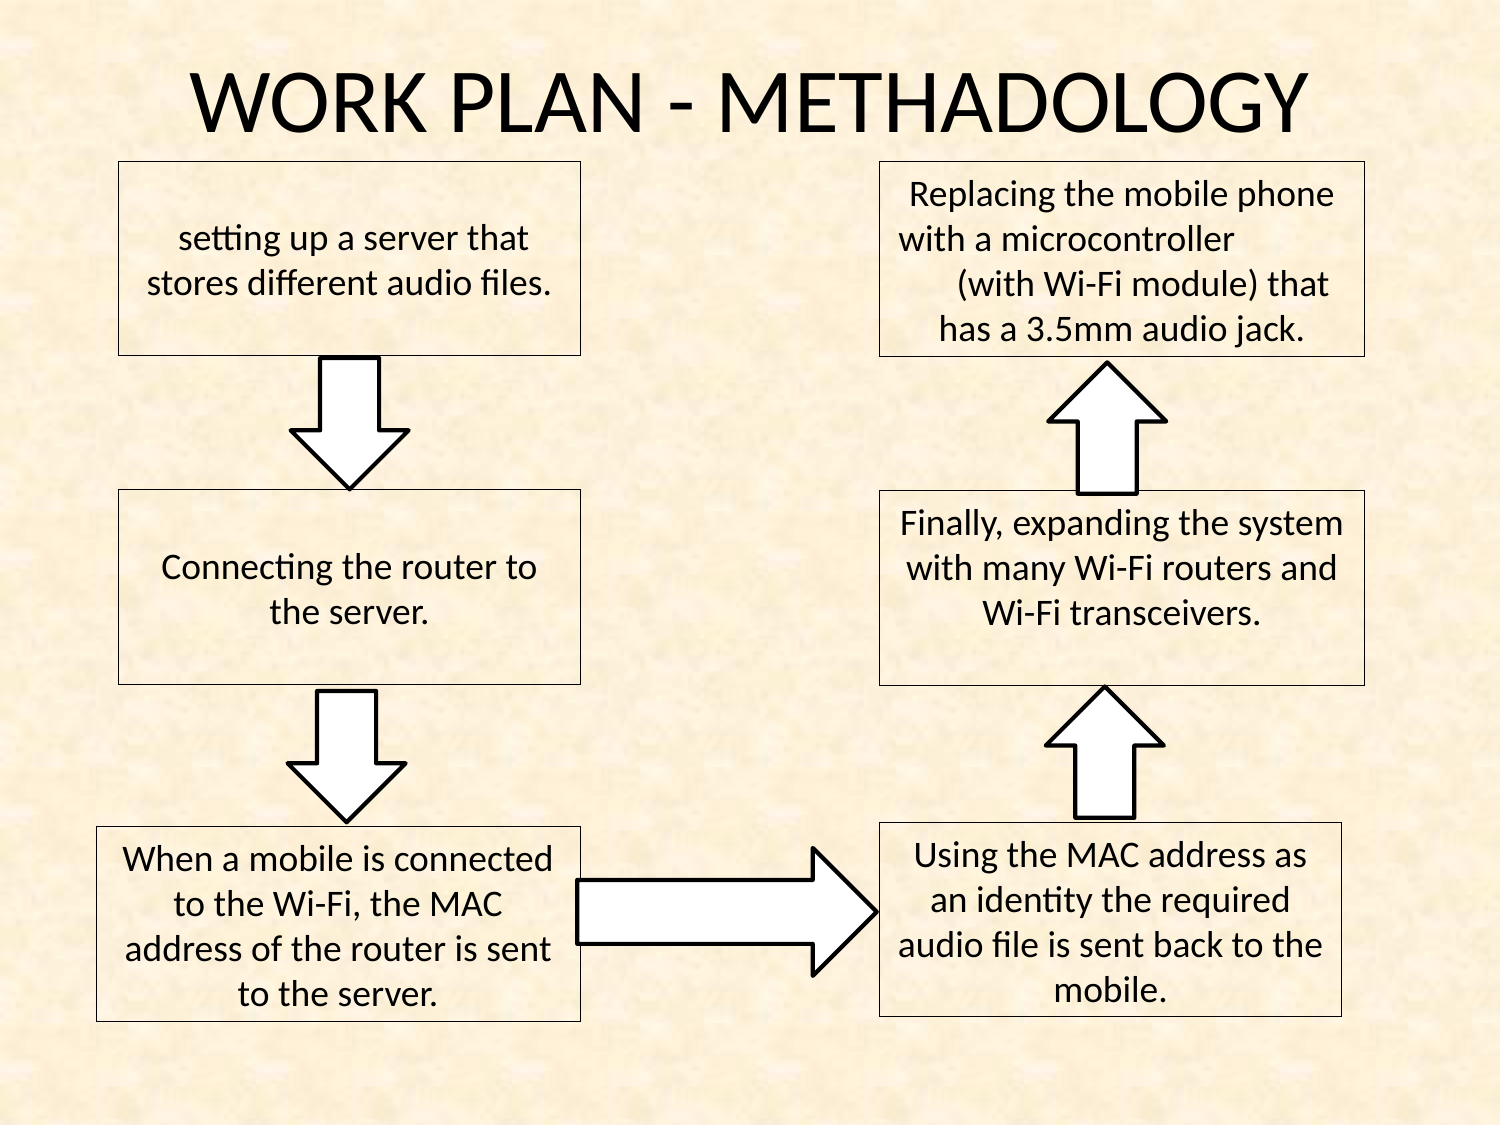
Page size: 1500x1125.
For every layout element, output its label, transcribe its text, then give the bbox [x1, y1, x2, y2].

text_box When a mobile is connected to the Wi-Fi, the MAC address of the router is sent to the server. [96, 826, 581, 1022]
picture [0, 0, 1500, 1125]
text_box [1043, 684, 1166, 820]
text_box [1046, 360, 1169, 496]
text_box [285, 688, 408, 825]
text_box [575, 846, 879, 978]
text_box [288, 355, 411, 489]
text_box setting up a server that stores different audio files. [118, 161, 581, 356]
text_box Using the MAC address as an identity the required audio file is sent back to the mobile. [879, 822, 1342, 1017]
text_box Connecting the router to the server. [118, 489, 581, 685]
title WORK PLAN - METHADOLOGY [75, 13, 1425, 177]
text_box Replacing the mobile phone with a microcontroller (with Wi-Fi module) that has a 3.5mm audio jack. [879, 161, 1365, 357]
text_box Finally, expanding the system with many Wi-Fi routers and Wi-Fi transceivers. [879, 490, 1365, 686]
